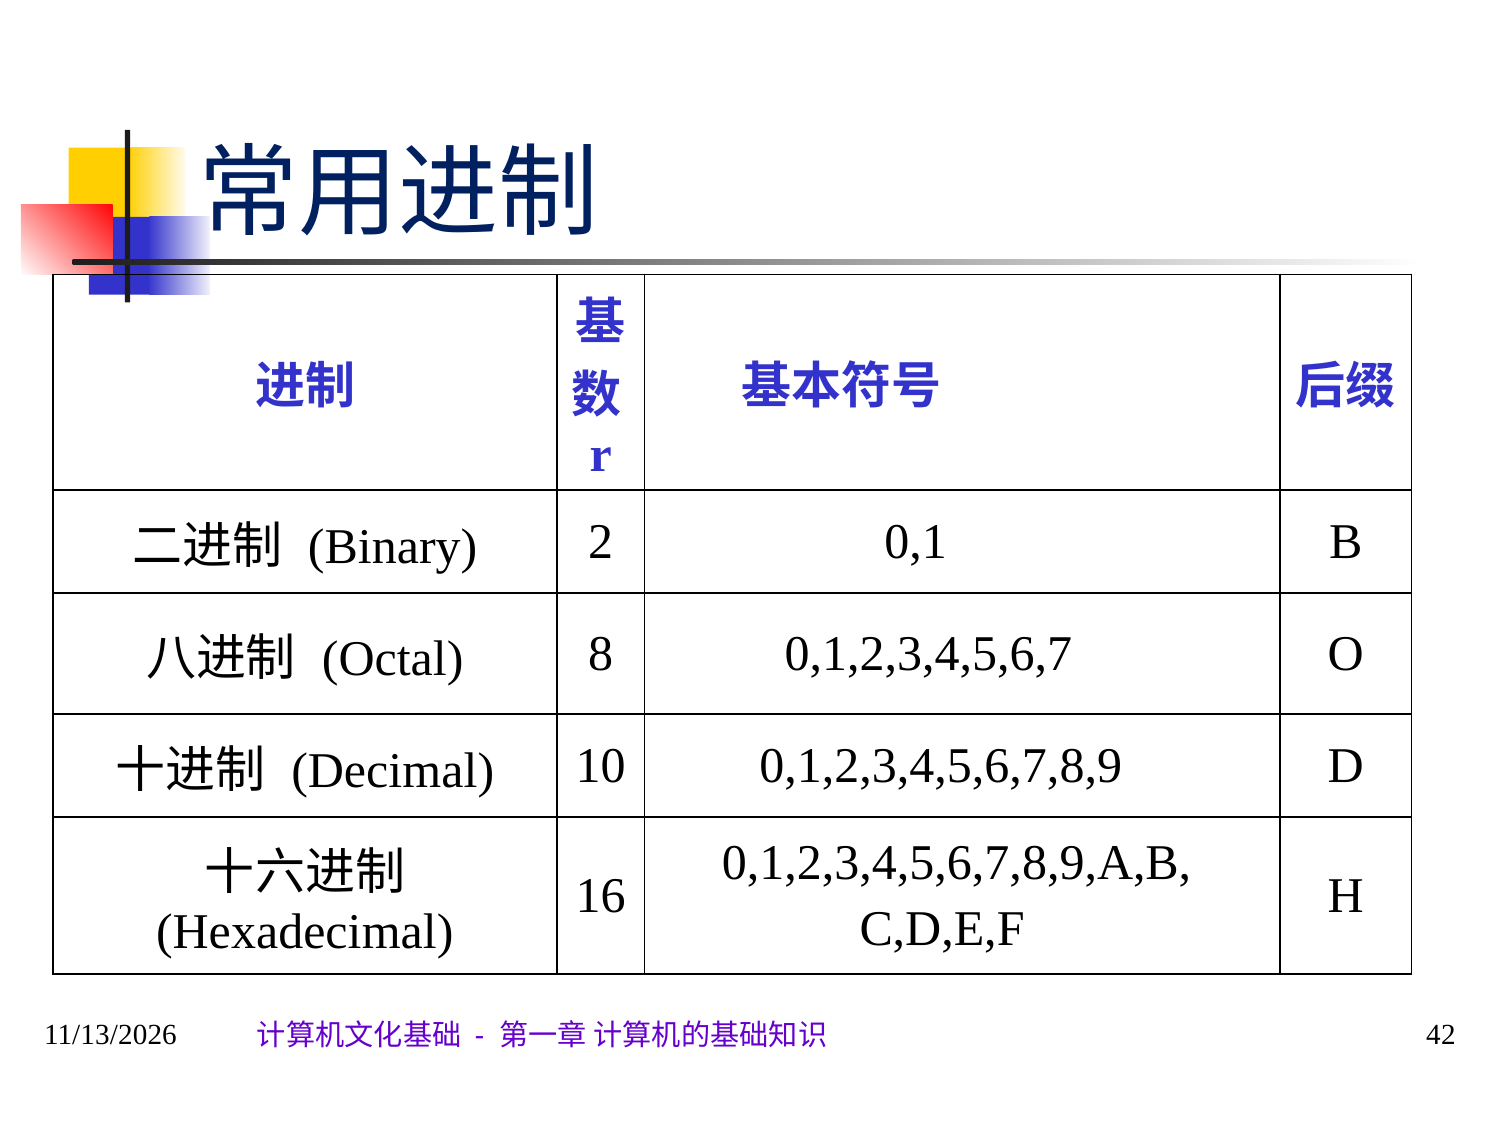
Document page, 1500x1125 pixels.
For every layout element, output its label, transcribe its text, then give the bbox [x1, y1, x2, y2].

table_header 后缀 [1281, 275, 1411, 489]
table_cell 16 [558, 818, 644, 973]
table_cell 0,1,2,3,4,5,6,7 [645, 594, 1279, 713]
table_cell 0,1,2,3,4,5,6,7,8,9 [645, 715, 1279, 816]
table_cell 0,1 [645, 491, 1279, 592]
table_header 基本符号 [645, 275, 1279, 489]
table_cell B [1281, 491, 1411, 592]
table_header 基数r [558, 275, 644, 489]
title 常用进制 [183, 101, 1468, 256]
text_box 2020/9/29 [29, 982, 219, 1058]
table_cell 0,1,2,3,4,5,6,7,8,9,A,B, C,D,E,F [645, 818, 1279, 973]
table_cell 8 [558, 594, 644, 713]
table_cell 八进制 (Octal) [54, 594, 556, 713]
text_box 计算机文化基础 - 第一章 计算机的基础知识 [242, 983, 1258, 1059]
table_cell O [1281, 594, 1411, 713]
table_cell 二进制 (Binary) [54, 491, 556, 592]
table_cell 十六进制 (Hexadecimal) [54, 818, 556, 973]
table_cell 十进制 (Decimal) [54, 715, 556, 816]
table_header 进制 [54, 275, 556, 489]
table_cell D [1281, 715, 1411, 816]
table_cell H [1281, 818, 1411, 973]
text_box 42 [1281, 982, 1471, 1058]
table_cell 2 [558, 491, 644, 592]
table_cell 10 [558, 715, 644, 816]
